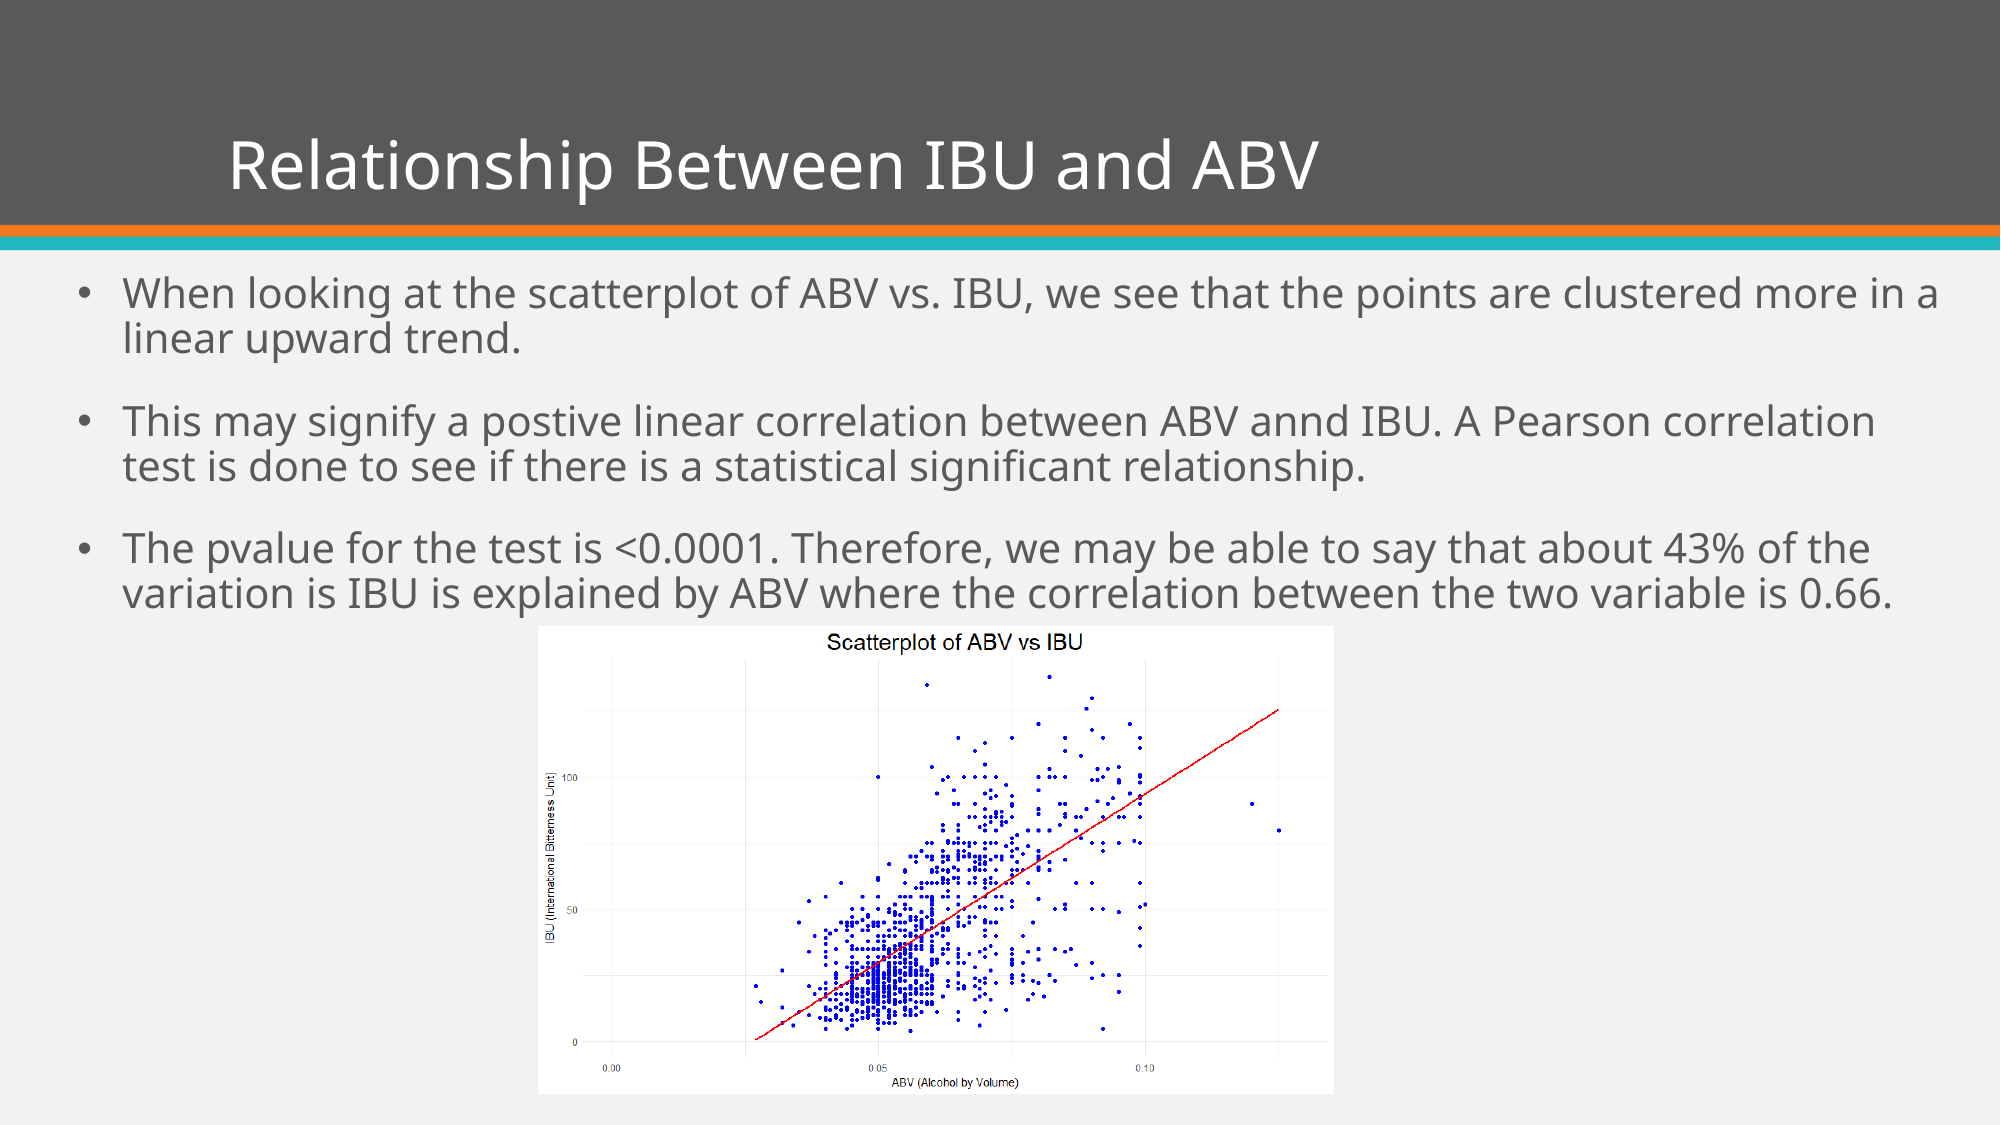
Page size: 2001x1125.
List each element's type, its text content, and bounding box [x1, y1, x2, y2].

picture [538, 626, 1334, 1094]
title Relationship Between IBU and ABV [212, 41, 1788, 212]
list When looking at the scatterplot of ABV vs. IBU, we see that the points are clustered more in a linear upward trend. This may signify a postive linear correlation between ABV annd IBU. A Pearson correlation test is done to see if there is a statistical significant relationship. The pvalue for the test is <0.0001. Therefore, we may be able to say that about 43% of the variation is IBU is explained by ABV where the correlation between the two variable is 0.66. [62, 265, 1962, 1068]
